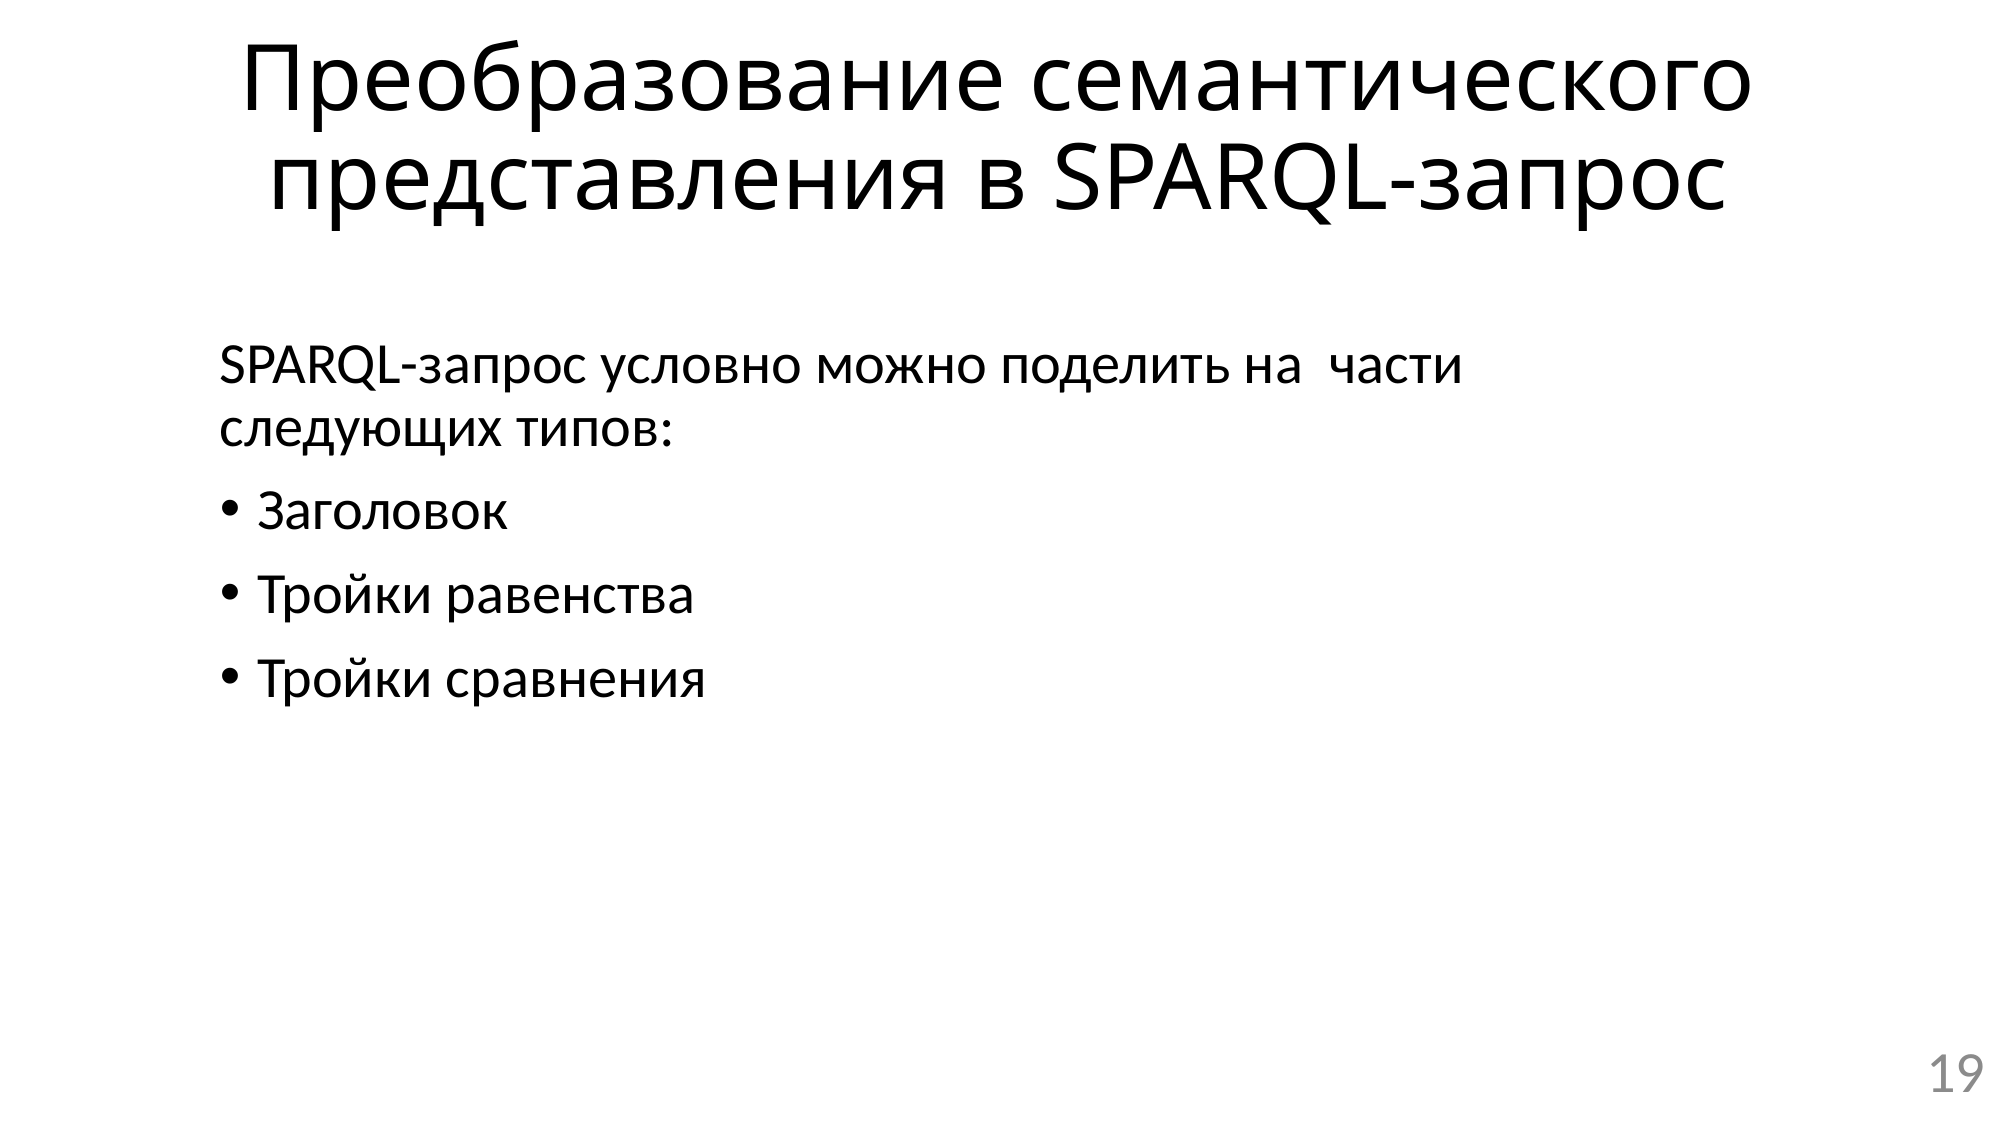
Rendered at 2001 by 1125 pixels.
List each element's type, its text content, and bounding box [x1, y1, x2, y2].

slide_number 19 [1862, 1013, 2000, 1125]
title Преобразование семантического представления в SPARQL-запрос [105, 15, 1890, 246]
list SPARQL-запрос условно можно поделить на части следующих типов: Заголовок Тройки равенства Тройки сравнения [204, 325, 1673, 1014]
